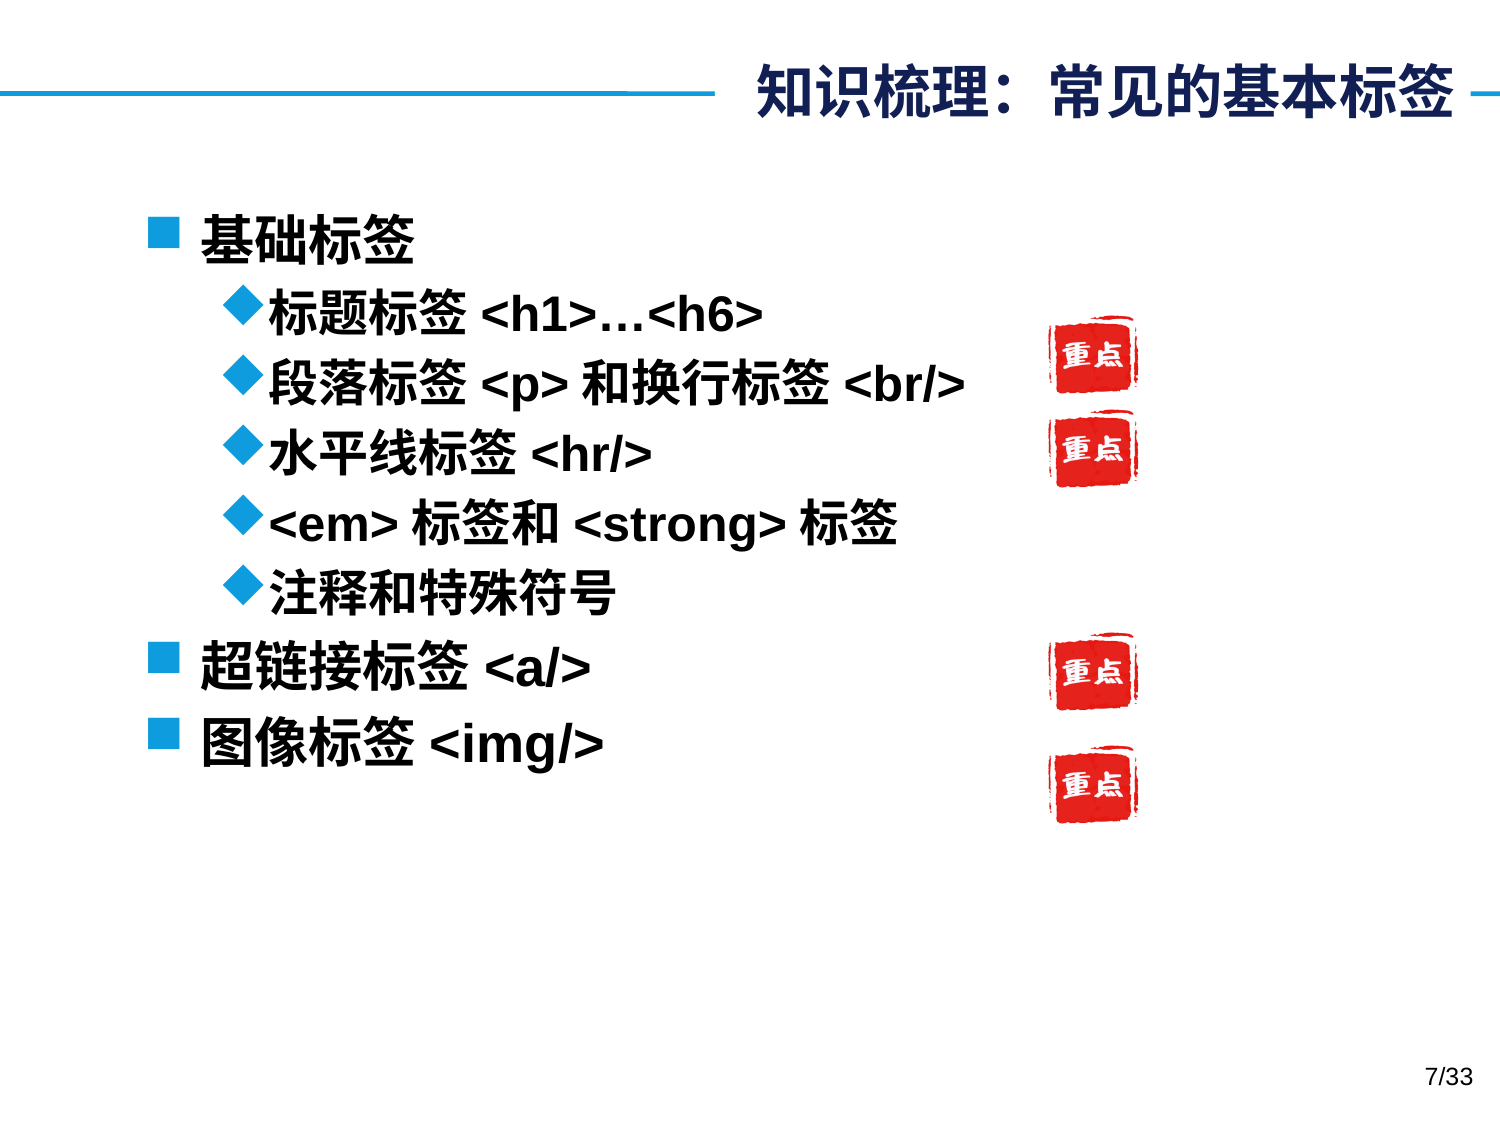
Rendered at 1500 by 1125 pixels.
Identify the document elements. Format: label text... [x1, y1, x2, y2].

slide_number 7/33 [1138, 1053, 1489, 1114]
picture [1030, 291, 1149, 505]
picture [1030, 609, 1149, 842]
list 基础标签 标题标签<h1>…<h6> 段落标签<p>和换行标签<br/> 水平线标签<hr/> <em>标签和<strong>标签 注释和特殊符号 超链接标签<a/> 图像标签<img/> [128, 199, 1383, 1043]
title 知识梳理：常见的基本标签 [714, 46, 1471, 133]
